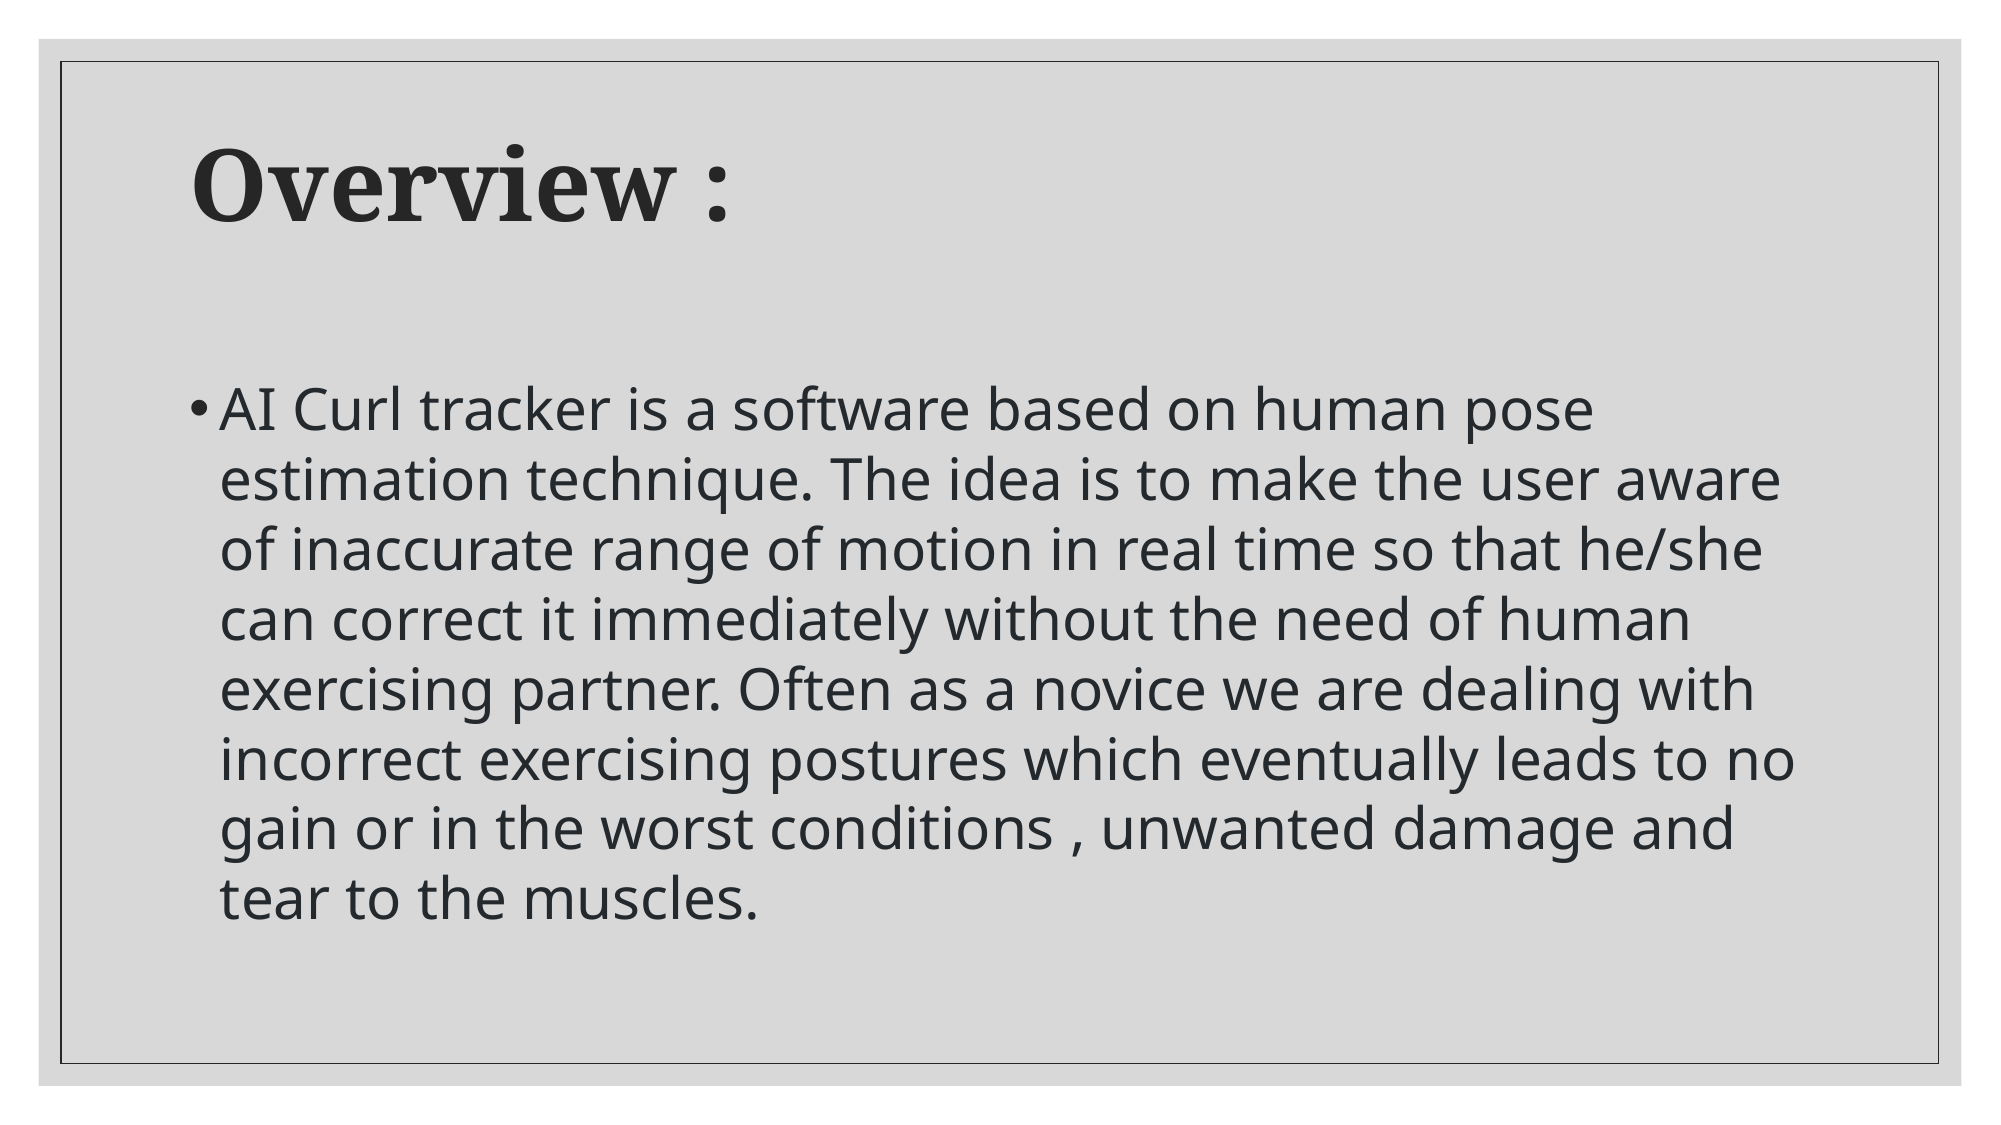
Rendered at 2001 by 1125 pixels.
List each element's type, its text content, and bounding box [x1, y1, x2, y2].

title Overview : [174, 76, 1825, 276]
list AI Curl tracker is a software based on human pose estimation technique. The idea is to make the user aware of inaccurate range of motion in real time so that he/she can correct it immediately without the need of human exercising partner. Often as a novice we are dealing with incorrect exercising postures which eventually leads to no gain or in the worst conditions , unwanted damage and tear to the muscles. [174, 276, 1825, 1028]
